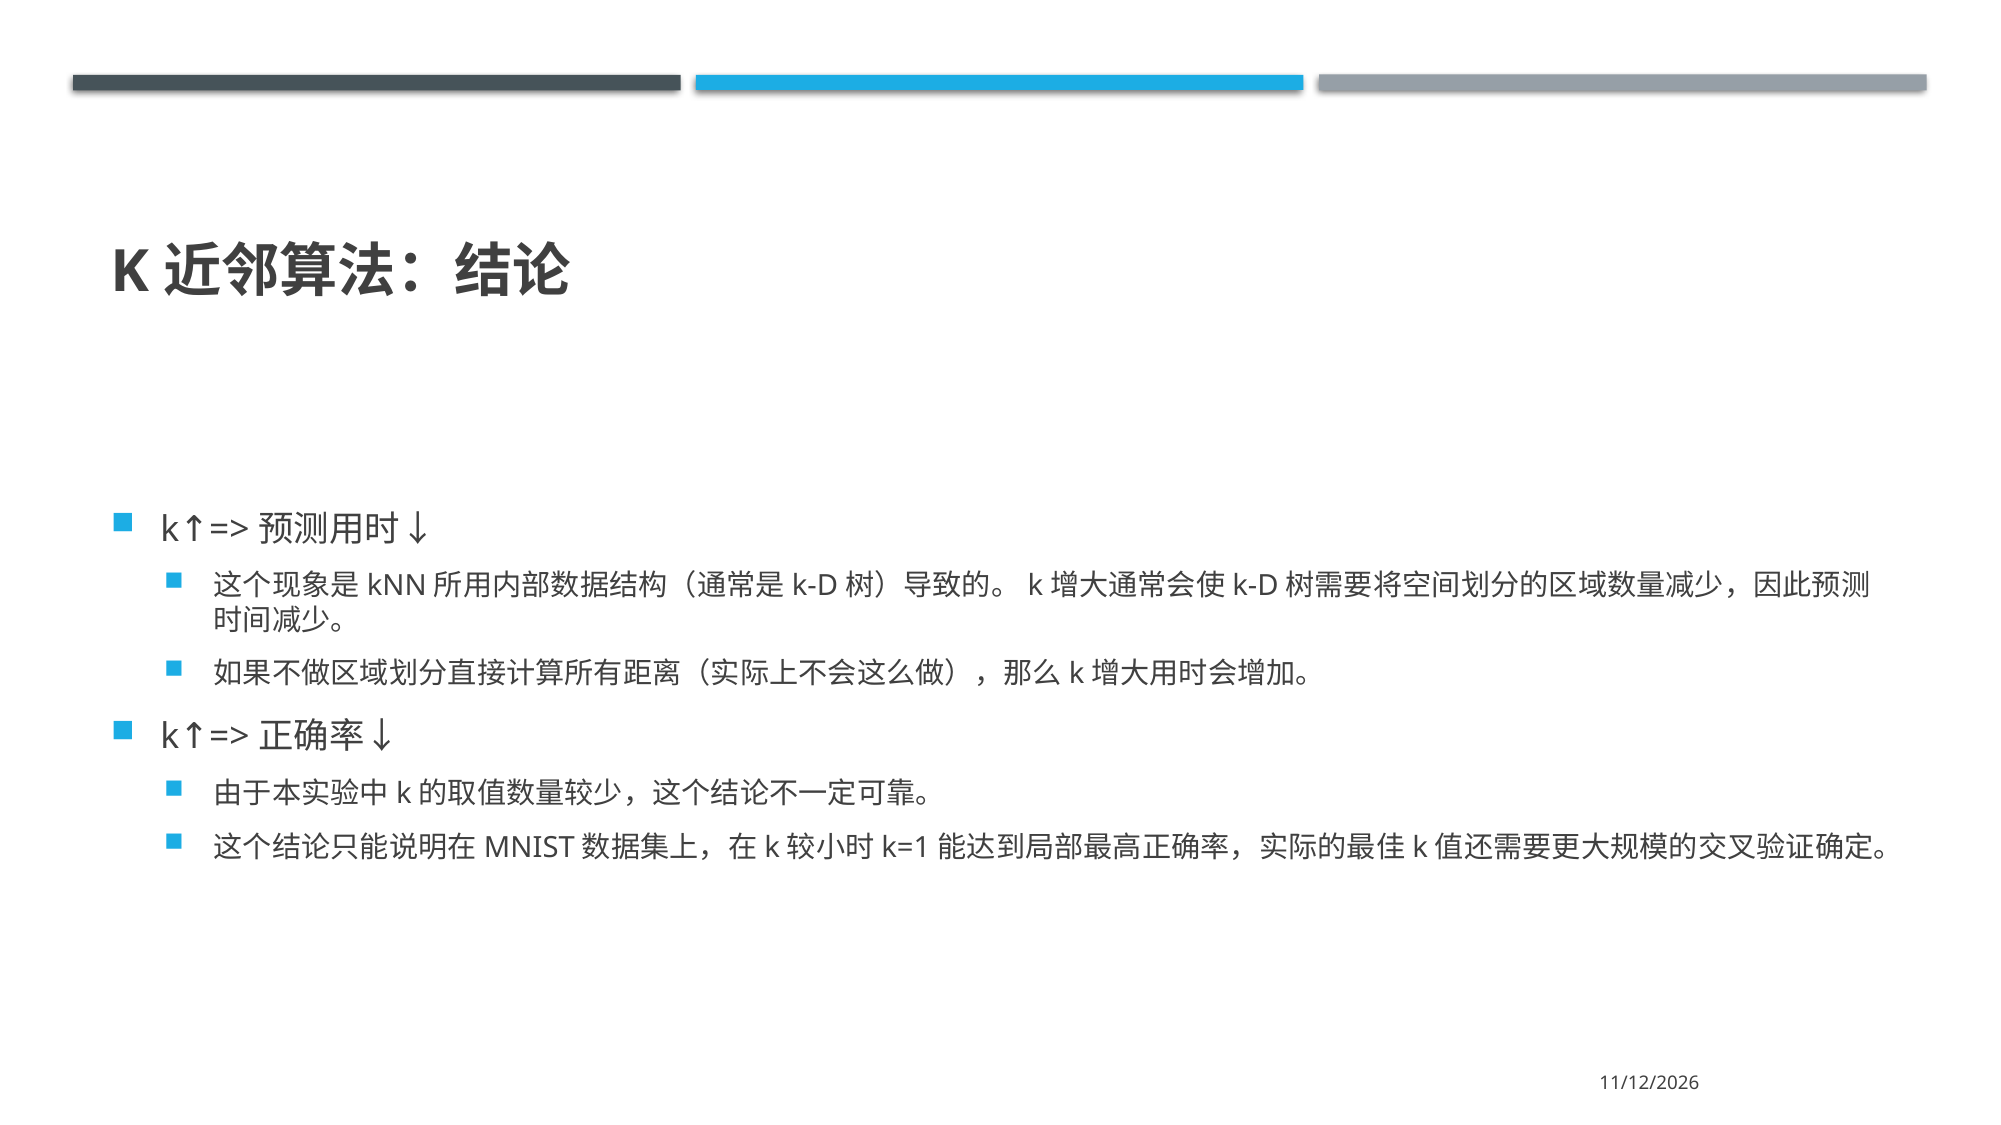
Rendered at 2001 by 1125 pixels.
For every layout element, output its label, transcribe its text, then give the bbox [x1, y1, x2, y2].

list k↑=>预测用时↓ 这个现象是kNN所用内部数据结构（通常是k-D树）导致的。k增大通常会使k-D树需要将空间划分的区域数量减少，因此预测时间减少。 如果不做区域划分直接计算所有距离（实际上不会这么做），那么k增大用时会增加。 k↑=>正确率↓ 由于本实验中k的取值数量较少，这个结论不一定可靠。 这个结论只能说明在MNIST数据集上，在k较小时k=1能达到局部最高正确率，实际的最佳k值还需要更大规模的交叉验证确定。 [95, 383, 1905, 981]
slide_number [1247, 1053, 1715, 1114]
title K近邻算法：结论 [95, 115, 1905, 311]
